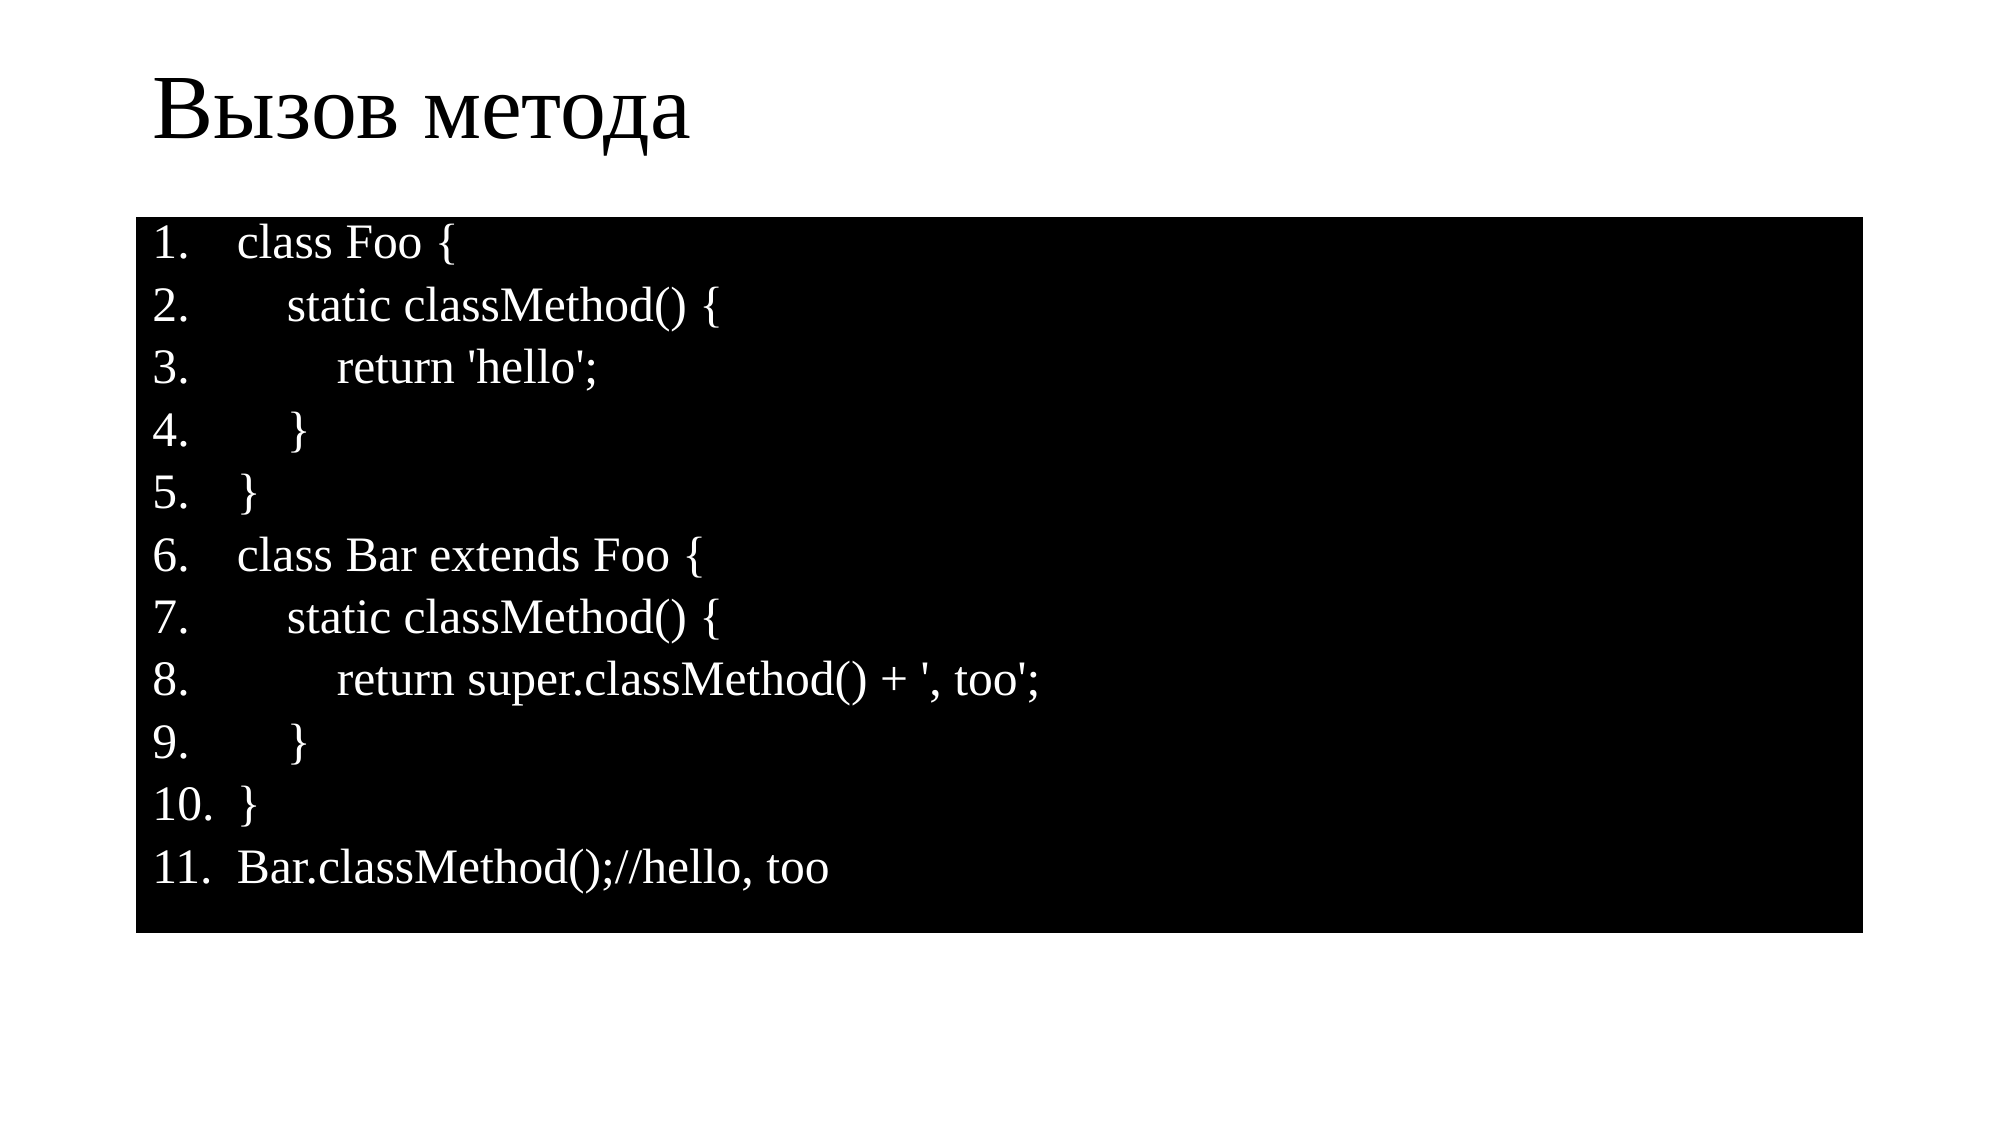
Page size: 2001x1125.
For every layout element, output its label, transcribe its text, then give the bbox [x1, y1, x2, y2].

title Вызов метода [137, 0, 1863, 217]
list class Foo { static classMethod() { return 'hello'; } } class Bar extends Foo { static classMethod() { return super.classMethod() + ', too'; } } Bar.classMethod();//hello, too [137, 217, 1863, 932]
